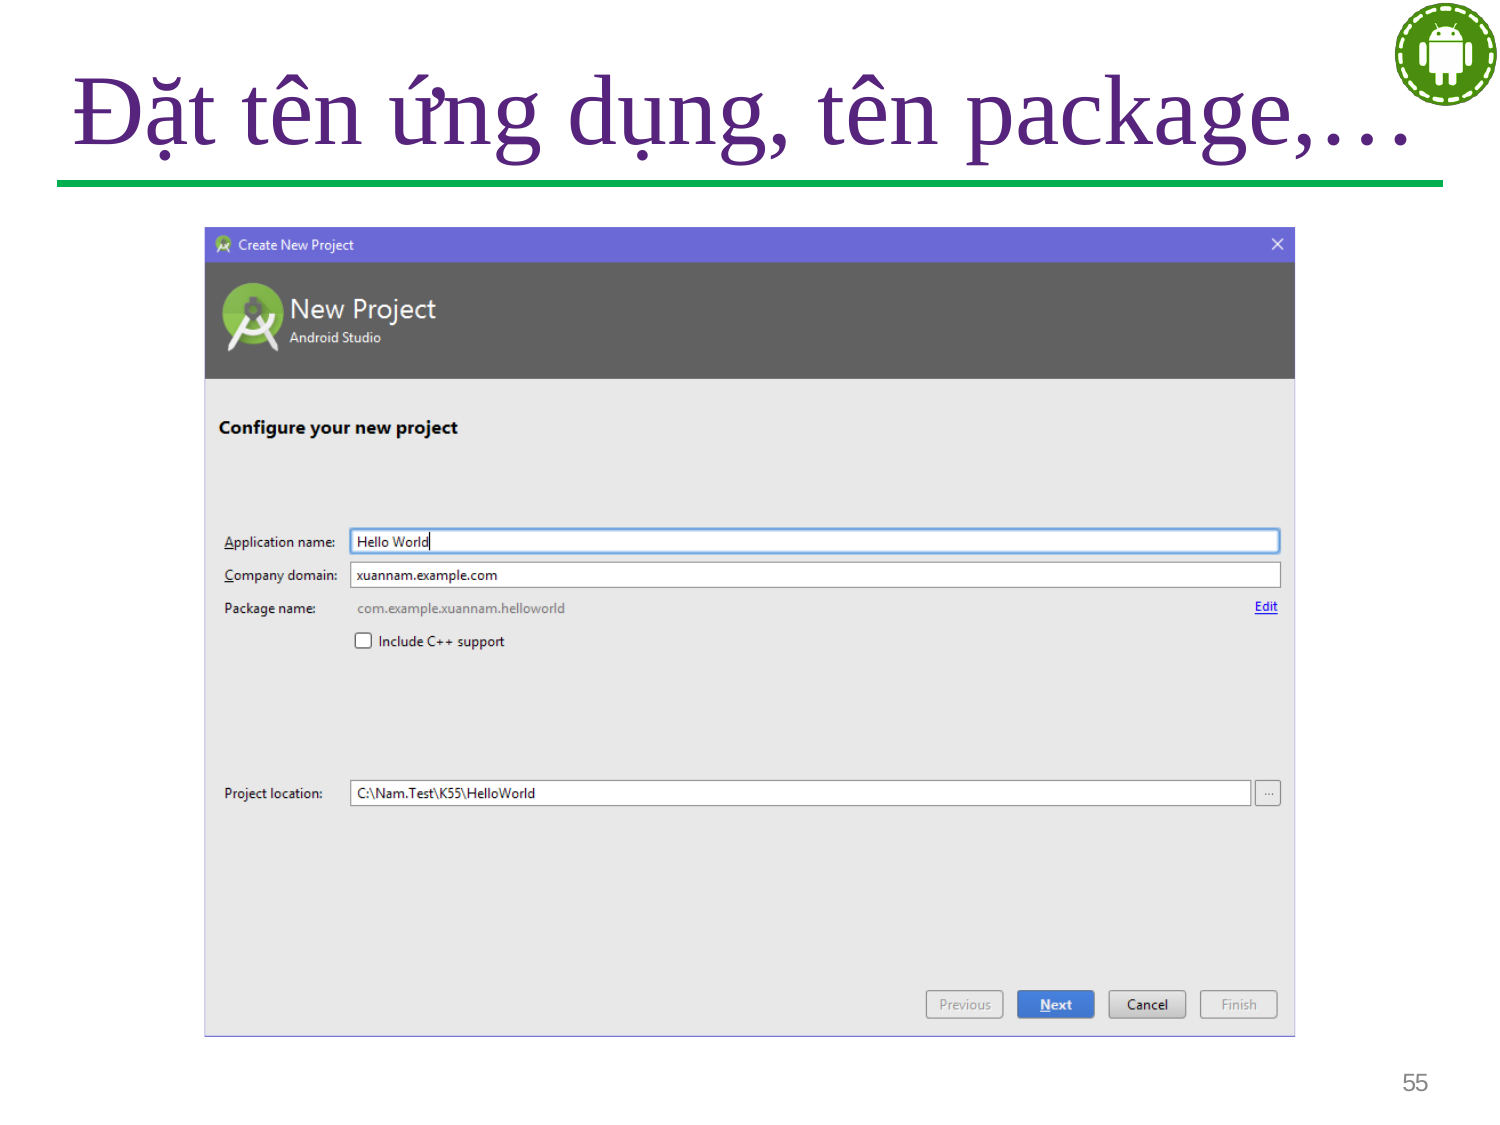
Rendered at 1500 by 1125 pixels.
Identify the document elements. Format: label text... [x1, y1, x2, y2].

text_box [204, 227, 1296, 1037]
slide_number 55 [1398, 1070, 1432, 1125]
picture [1391, 0, 1500, 109]
title Đặt tên ứng dụng, tên package,… [70, 42, 1421, 233]
